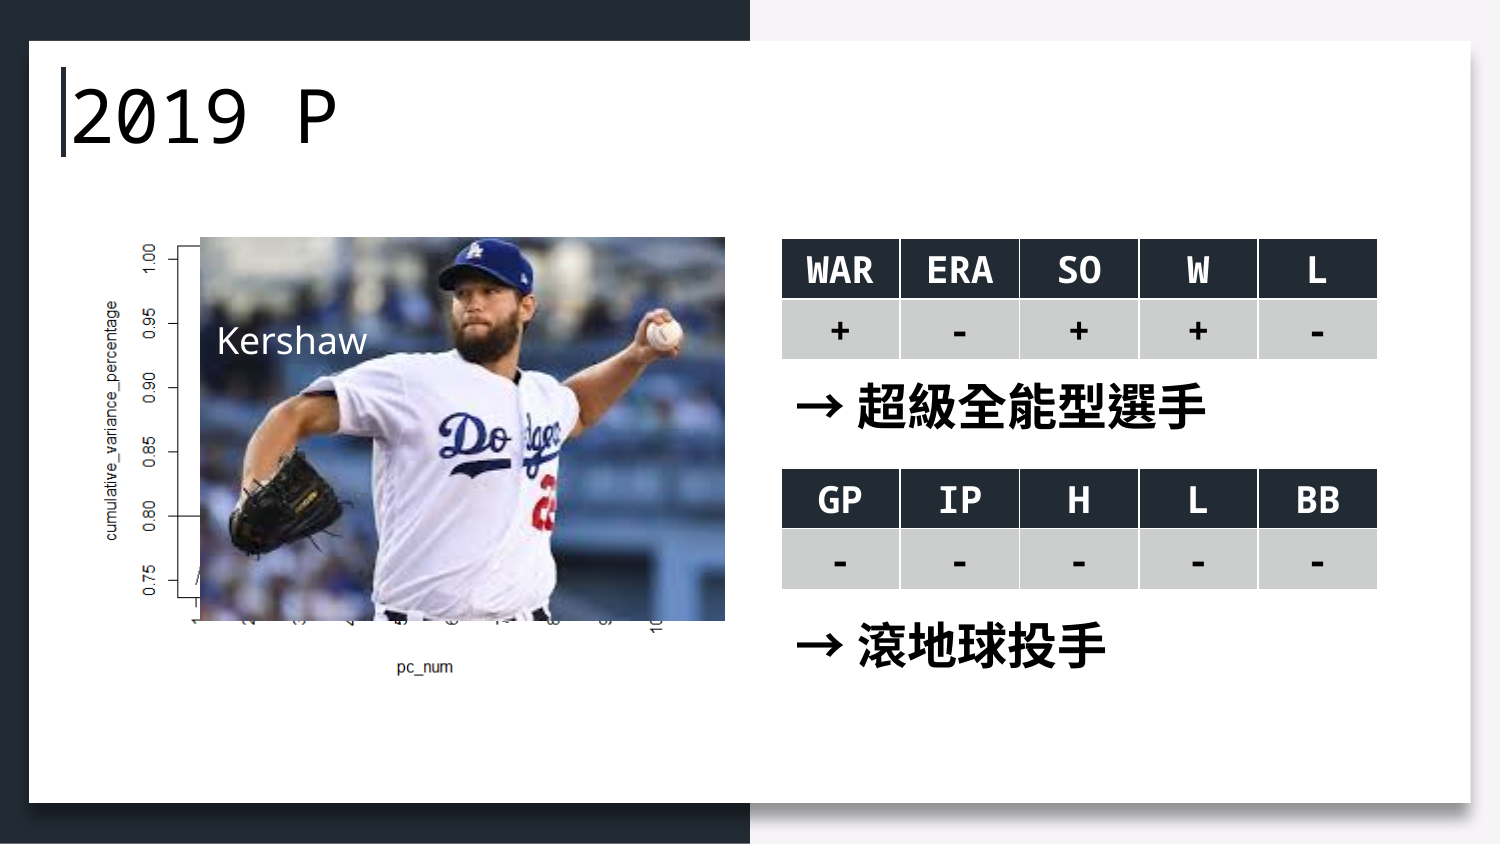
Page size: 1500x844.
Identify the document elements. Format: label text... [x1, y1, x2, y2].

table_cell + [782, 300, 899, 359]
table_cell + [1020, 300, 1138, 359]
text_box 2019 P [54, 60, 355, 166]
table_cell - [1140, 529, 1257, 589]
table_cell - [1020, 529, 1138, 589]
table_cell - [1259, 300, 1377, 359]
text_box →超級全能型選手 [780, 368, 1339, 467]
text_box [200, 237, 725, 621]
table_header L [1140, 469, 1257, 528]
table_cell - [901, 300, 1019, 359]
table_header GP [782, 469, 899, 528]
table_header IP [901, 469, 1019, 528]
table_header W [1140, 239, 1257, 298]
table_cell - [782, 529, 899, 589]
table_header ERA [901, 239, 1019, 298]
table_header WAR [782, 239, 899, 298]
table_header SO [1020, 239, 1138, 298]
table_header H [1020, 469, 1138, 528]
table_cell + [1140, 300, 1257, 359]
text_box →滾地球投手 [780, 606, 1435, 682]
table_cell - [901, 529, 1019, 589]
table_header L [1259, 239, 1377, 298]
table_cell - [1259, 529, 1377, 589]
table_header BB [1259, 469, 1377, 528]
picture [97, 166, 714, 697]
